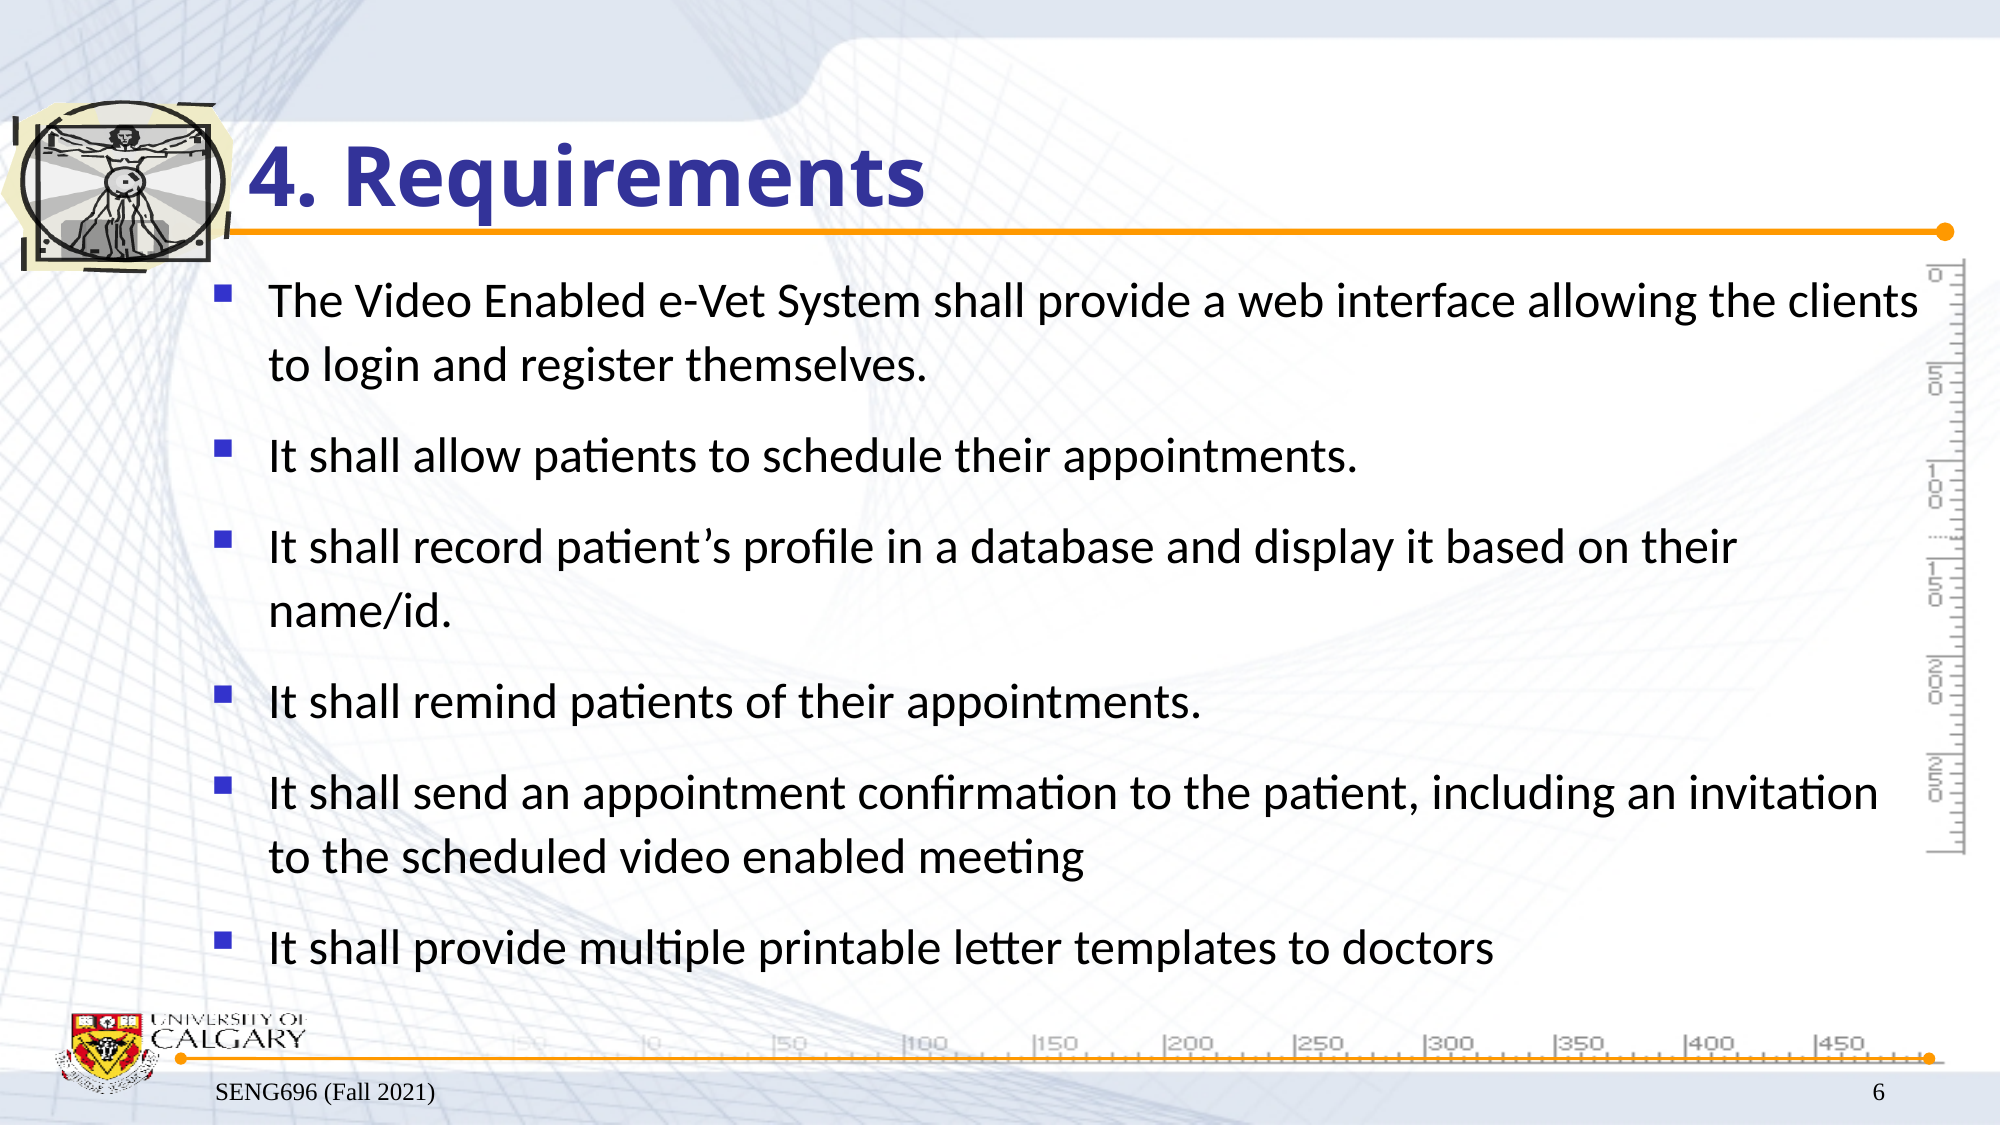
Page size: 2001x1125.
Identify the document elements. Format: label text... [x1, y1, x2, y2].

title 4. Requirements [233, 42, 1957, 231]
slide_number 6 [1483, 1046, 1901, 1113]
picture [0, 0, 2000, 1125]
slide_number SENG696 (Fall 2021) [199, 1046, 617, 1113]
list The Video Enabled e-Vet System shall provide a web interface allowing the clients to login and register themselves. It shall allow patients to schedule their appointments. It shall record patient’s profile in a database and display it based on their name/id. It shall remind patients of their appointments. It shall send an appointment confirmation to the patient, including an invitation to the scheduled video enabled meeting It shall provide multiple printable letter templates to doctors [196, 255, 1948, 1000]
